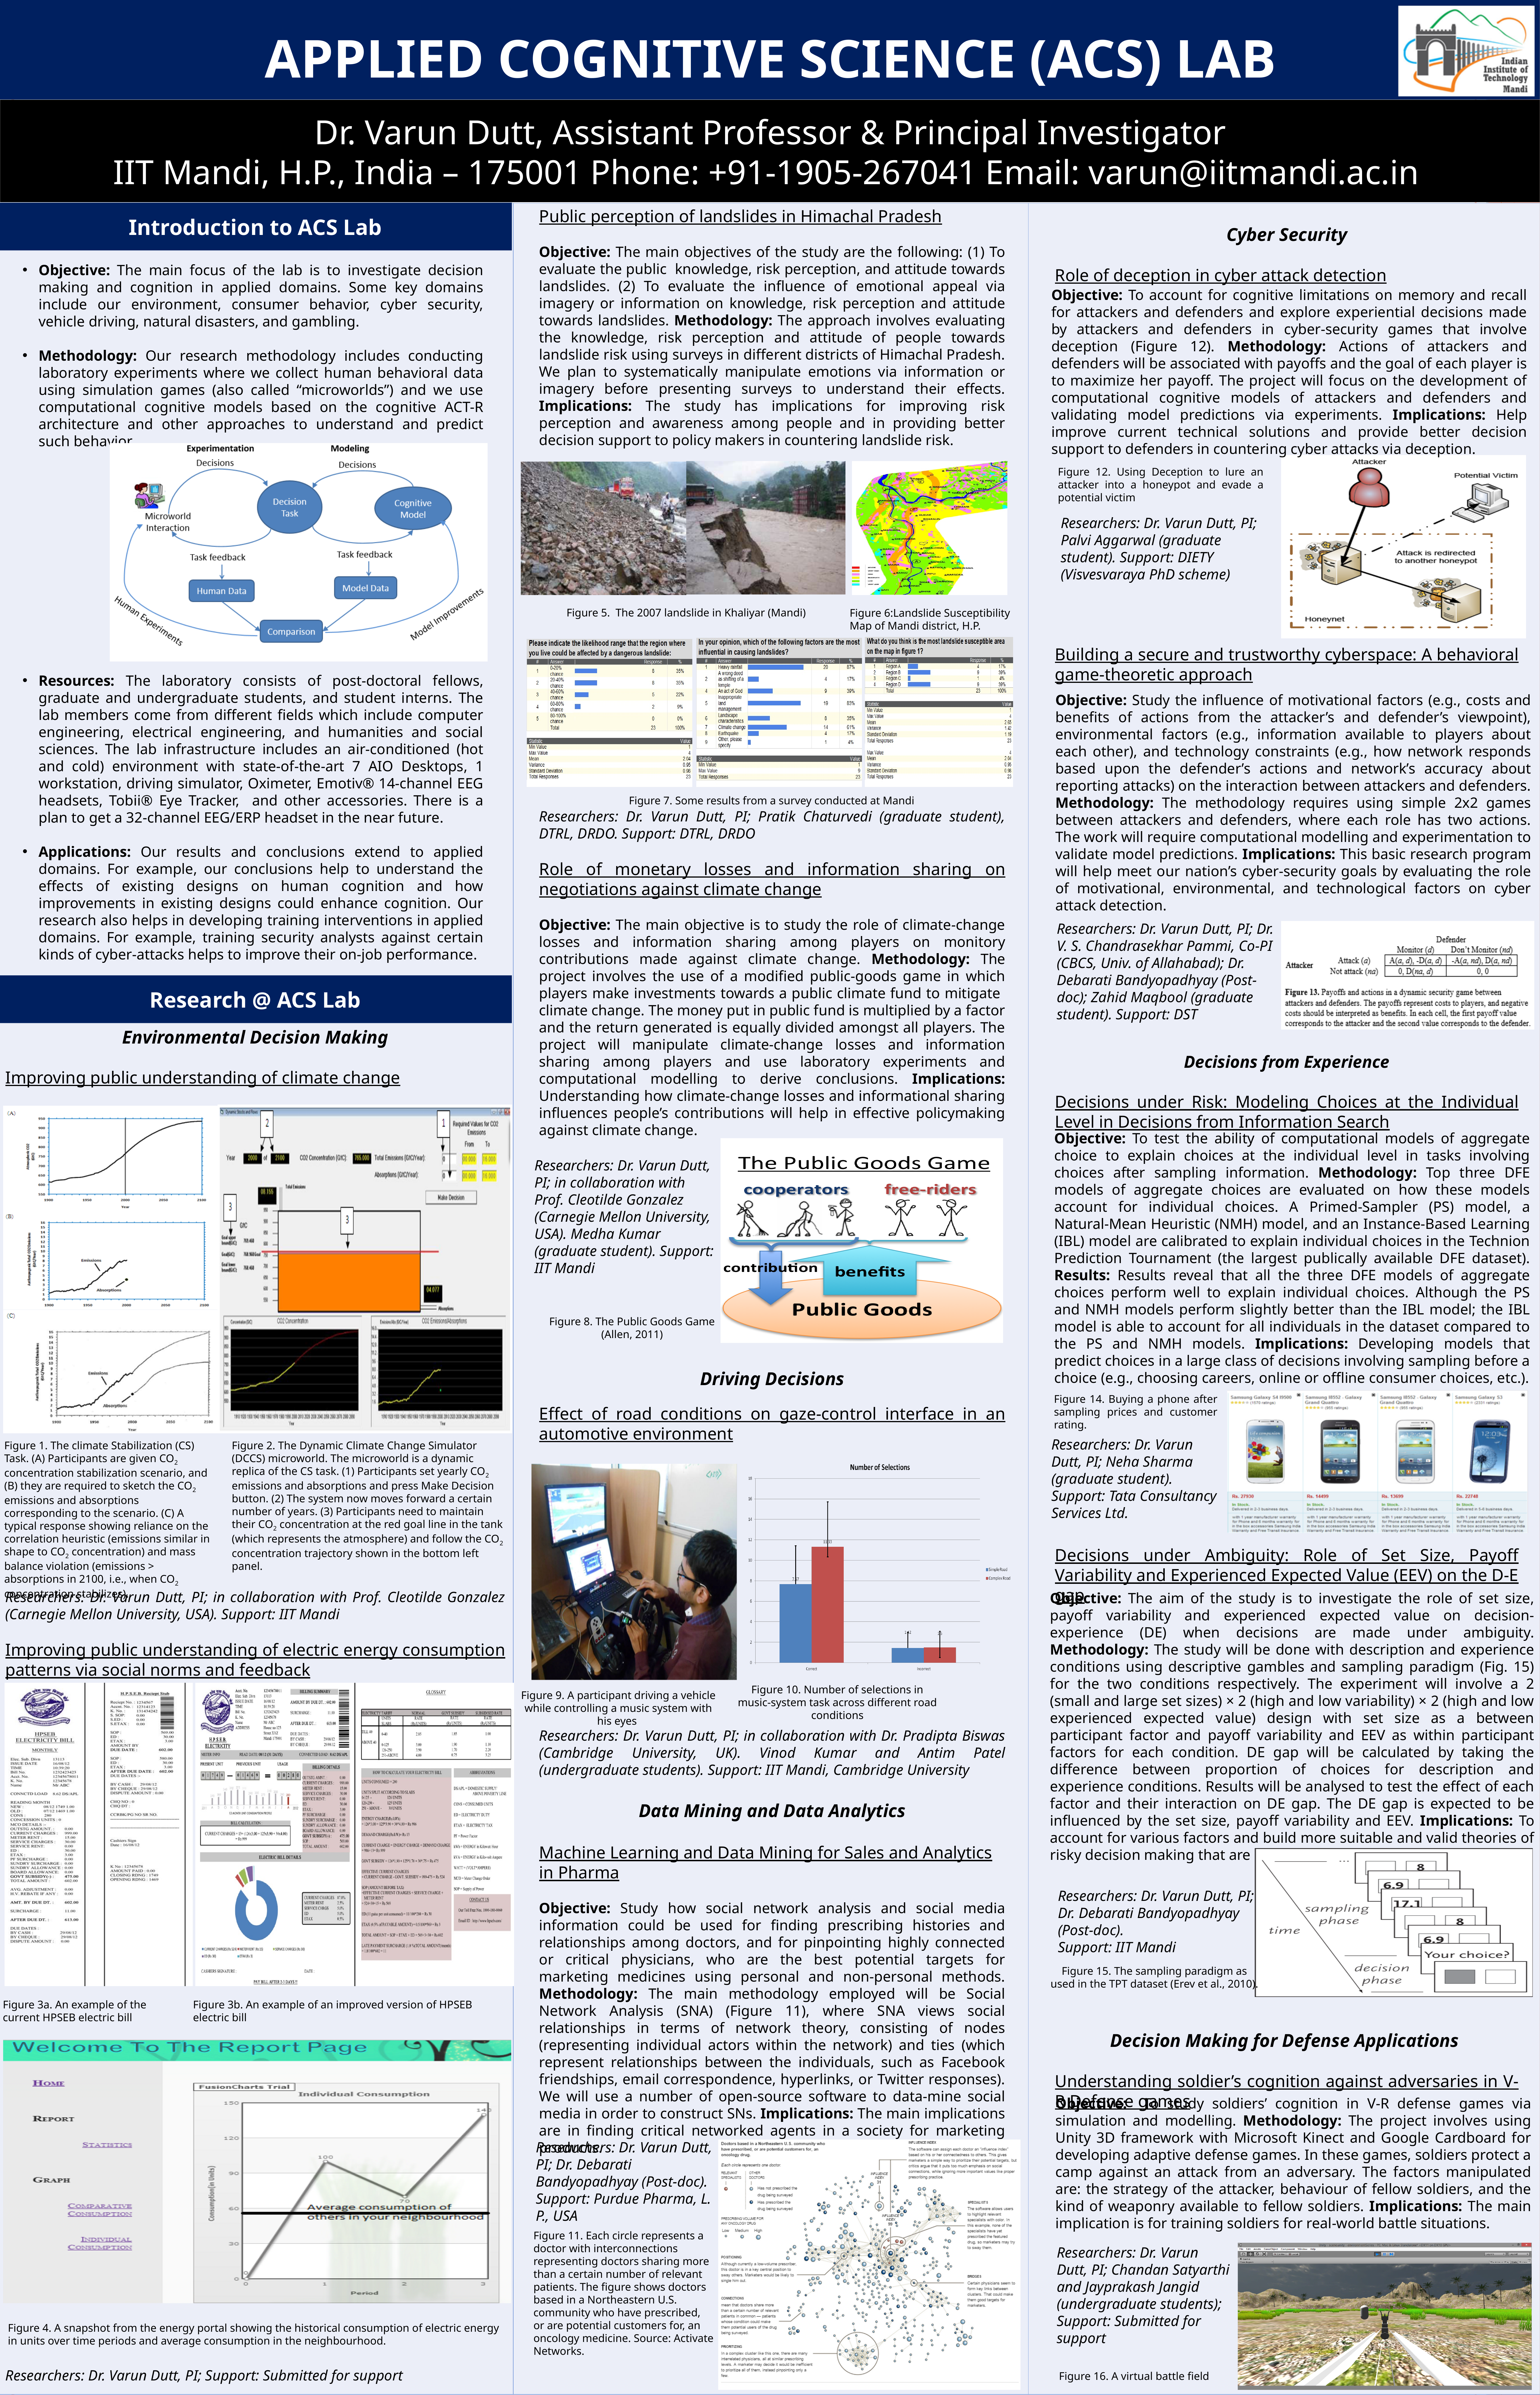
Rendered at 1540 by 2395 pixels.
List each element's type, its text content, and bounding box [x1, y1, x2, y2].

picture [721, 1138, 1003, 1343]
text_box Research @ ACS Lab [0, 975, 512, 1022]
text_box Figure 5. The 2007 landslide in Khaliyar (Mandi) [547, 604, 825, 621]
picture [4, 1683, 193, 1986]
picture [3, 2039, 511, 2303]
text_box Objective: The aim of the study is to investigate the role of set size, payoff variability and experienced expected value on decision-experience (DE) when decisions are made under ambiguity. Methodology: The study will be done with description and experience conditions using descriptive gambles and sampling paradigm (Fig. 15) for the two conditions respectively. The experiment will involve a 2 (small and large set sizes) × 2 (high and low variability) × 2 (high and low experienced expected value) design with set size as a between participant factor and payoff variability and EEV as within participant factors for each condition. DE gap will be calculated by taking the difference between proportion of choices for description and experience conditions. Results will be analysed to test the effect of each factor and their interaction on DE gap. The DE gap is expected to be influenced by the set size, payoff variability and EEV. Implications: To account for various factors and build more suitable and valid theories of risky decision making that are based on experience. [1046, 1587, 1539, 1865]
text_box Objective: To study soldiers’ cognition in V-R defense games via simulation and modelling. Methodology: The project involves using Unity 3D framework with Microsoft Kinect and Google Cardboard for developing adaptive defense games. In these games, soldiers protect a camp against an attack from an adversary. The factors manipulated are: the strategy of the attacker, behaviour of fellow soldiers, and the kind of weaponry available to fellow soldiers. Implications: The main implication is for training soldiers for real-world battle situations. [1051, 2092, 1536, 2234]
text_box Objective: Study the influence of motivational factors (e.g., costs and benefits of actions from the attacker’s and defender’s viewpoint), environmental factors (e.g., information available to players about each other), and technology constraints (e.g., how network responds based upon the defender’s actions and network’s accuracy about reporting attacks) on the interaction between attackers and defenders. Methodology: The methodology requires using simple 2x2 games between attackers and defenders, where each role has two actions. The work will require computational modelling and experimentation to validate model predictions. Implications: This basic research program will help meet our nation’s cyber-security goals by evaluating the role of motivational, environmental, and technological factors on cyber attack detection. [1051, 689, 1536, 916]
text_box Figure 3a. An example of the current HPSEB electric bill [0, 1996, 189, 2026]
table_header [0, 2302, 513, 2394]
text_box Public perception of landslides in Himachal Pradesh Objective: The main objectives of the study are the following: (1) To evaluate the public knowledge, risk perception, and attitude towards landslides. (2) To evaluate the influence of emotional appeal via imagery or information on knowledge, risk perception and attitude towards landslides. Methodology: The approach involves evaluating the knowledge, risk perception and attitude of people towards landslide risk using surveys in different districts of Himachal Pradesh. We plan to systematically manipulate emotions via information or imagery before presenting surveys to understand their effects. Implications: The study has implications for improving risk perception and awareness among people and in providing better decision support to policy makers in countering landslide risk. Researchers: Dr. Varun Dutt, PI; Pratik Chaturvedi (graduate student), DTRL, DRDO. Support: DTRL, DRDO Role of monetary losses and information sharing on negotiations against climate change Objective: The main objective is to study the role of climate-change losses and information sharing among players on monitory contributions made against climate change. Methodology: The project involves the use of a modified public-goods game in which players make investments towards a public climate fund to mitigate climate change. The money put in public fund is multiplied by a factor and the return generated is equally divided amongst all players. The project will manipulate climate-change losses and information sharing among players and use laboratory experiments and computational modelling to derive conclusions. Implications: Understanding how climate-change losses and informational sharing influences people’s contributions will help in effective policymaking against climate change. Driving Decisions Effect of road conditions on gaze-control interface in an automotive environment Researchers: Dr. Varun Dutt, PI; in collaboration with Dr. Pradipta Biswas (Cambridge University, UK). Vinod Kumar and Antim Patel (undergraduate students). Support: IIT Mandi, Cambridge University Data Mining and Data Analytics Machine Learning and Data Mining for Sales and Analytics in Pharma Objective: Study how social network analysis and social media information could be used for finding prescribing histories and relationships among doctors, and for pinpointing highly connected or critical physicians, who are the best potential targets for marketing medicines using personal and non-personal methods. Methodology: The main methodology employed will be Social Network Analysis (SNA) (Figure 11), where SNA views social relationships in terms of network theory, consisting of nodes (representing individual actors within the network) and ties (which represent relationships between the individuals, such as Facebook friendships, email correspondence, hyperlinks, or Twitter responses). We will use a number of open-source software to data-mine social media in order to construct SNs. Implications: The main implications are in finding critical networked agents in a society for marketing products. [516, 194, 1028, 1901]
table_header [0, 203, 513, 1105]
table_header [514, 203, 516, 1686]
text_box Environmental Decision Making Improving public understanding of climate change Researchers: Dr. Varun Dutt, PI; in collaboration with Prof. Cleotilde Gonzalez (Carnegie Mellon University, USA). Support: IIT Mandi Improving public understanding of electric energy consumption patterns via social norms and feedback Researchers: Dr. Varun Dutt, PI; Support: Submitted for support [0, 1022, 512, 1996]
text_box Objective: To account for cognitive limitations on memory and recall for attackers and defenders and explore experiential decisions made by attackers and defenders in cyber-security games that involve deception (Figure 12). Methodology: Actions of attackers and defenders will be associated with payoffs and the goal of each player is to maximize her payoff. The project will focus on the development of computational cognitive models of attackers and defenders and validating model predictions via experiments. Implications: Help improve current technical solutions and provide better decision support to defenders in countering cyber attacks via deception. [1047, 284, 1531, 459]
text_box Researchers: Dr. Varun Dutt, PI; in collaboration with Prof. Cleotilde Gonzalez (Carnegie Mellon University, USA). Medha Kumar (graduate student). Support: IIT Mandi [530, 1154, 719, 1278]
text_box Figure 10. Number of selections in music-system task across different road conditions [733, 1680, 942, 1724]
picture [1255, 1848, 1533, 1997]
text_box Figure 15. The sampling paradigm as used in the TPT dataset (Erev et al., 2010). [1046, 1962, 1253, 1992]
text_box Cyber Security Role of deception in cyber attack detection Building a secure and trustworthy cyberspace: A behavioral game-theoretic approach Decisions from Experience Decisions under Risk: Modeling Choices at the Individual Level in Decisions from Information Search Decisions under Ambiguity: Role of Set Size, Payoff Variability and Experienced Expected Value (EEV) on the D-E gap Decision Making for Defense Applications Understanding soldier’s cognition against adversaries in V-R Defense games [1032, 212, 1540, 1918]
text_box Dr. Varun Dutt, Assistant Professor & Principal Investigator IIT Mandi, H.P., India – 175001 Phone: +91-1905-267041 Email: varun@iitmandi.ac.in [0, 100, 1540, 202]
text_box Objective: The main focus of the lab is to investigate decision making and cognition in applied domains. Some key domains include our environment, consumer behavior, cyber security, vehicle driving, natural disasters, and gambling. Methodology: Our research methodology includes conducting laboratory experiments where we collect human behavioral data using simulation games (also called “microworlds”) and we use computational cognitive models based on the cognitive ACT-R architecture and other approaches to understand and predict such behavior. Resources: The laboratory consists of post-doctoral fellows, graduate and undergraduate students, and student interns. The lab members come from different fields which include computer engineering, electrical engineering, and humanities and social sciences. The lab infrastructure includes an air-conditioned (hot and cold) environment with state-of-the-art 7 AIO Desktops, 1 workstation, driving simulator, Oximeter, Emotiv® 14-channel EEG headsets, Tobii® Eye Tracker, and other accessories. There is a plan to get a 32-channel EEG/ERP headset in the near future. Applications: Our results and conclusions extend to applied domains. For example, our conclusions help to understand the effects of existing designs on human cognition and how improvements in existing designs could enhance cognition. Our research also helps in developing training interventions in applied domains. For example, training security analysts against certain kinds of cyber-attacks helps to improve their on-job performance. [0, 250, 506, 974]
picture [195, 1683, 514, 1986]
picture [520, 461, 846, 595]
text_box Researchers: Dr. Varun Dutt, PI; Dr. Debarati Bandyopadhyay (Post-doc). Support: IIT Mandi [1054, 1885, 1253, 1957]
table_header [1028, 203, 1540, 2394]
text_box Researchers: Dr. Varun Dutt, PI; Neha Sharma (graduate student). Support: Tata Consultancy Services Ltd. [1047, 1433, 1225, 1523]
picture [696, 638, 862, 787]
picture [1227, 1390, 1529, 1533]
picture [109, 443, 488, 661]
text_box Environmental Decision Making Improving public understanding of climate change Researchers: Dr. Varun Dutt, PI; in collaboration with Prof. Cleotilde Gonzalez (Carnegie Mellon University, USA). Support: IIT Mandi Improving public understanding of electric energy consumption patterns via social norms and feedback Researchers: Dr. Varun Dutt, PI; Support: Submitted for support [0, 2026, 512, 2387]
text_box Figure 16. A virtual battle field [1055, 2367, 1233, 2384]
picture [718, 2139, 1020, 2390]
picture [531, 1458, 1015, 1681]
text_box Researchers: Dr. Varun Dutt, PI; Palvi Aggarwal (graduate student). Support: DIETY (Visvesvaraya PhD scheme) [1056, 512, 1272, 584]
picture [1397, 5, 1535, 96]
text_box Figure 9. A participant driving a vehicle while controlling a music system with his eyes [516, 1686, 723, 1729]
text_box Figure 2. The Dynamic Climate Change Simulator (DCCS) microworld. The microworld is a dynamic replica of the CS task. (1) Participants set yearly CO2 emissions and absorptions and press Make Decision button. (2) The system now moves forward a certain number of years. (3) Participants need to maintain their CO2 concentration at the red goal line in the tank (which represents the atmosphere) and follow the CO2 concentration trajectory shown in the bottom left panel. [228, 1436, 512, 1574]
text_box Figure 12. Using Deception to lure an attacker into a honeypot and evade a potential victim [1054, 463, 1268, 506]
picture [3, 1105, 512, 1434]
text_box Researchers: Dr. Varun Dutt, PI; Dr. Debarati Bandyopadhyay (Post-doc). Support: Purdue Pharma, L. P., USA [531, 2136, 723, 2226]
text_box Figure 11. Each circle represents a doctor with interconnections representing doctors sharing more than a certain number of relevant patients. The figure shows doctors based in a Northeastern U.S. community who have prescribed, or are potential customers for, an oncology medicine. Source: Activate Networks. [529, 2227, 717, 2359]
text_box Figure 1. The climate Stabilization (CS) Task. (A) Participants are given CO­2 concentration stabilization scenario, and (B) they are required to sketch the CO2 emissions and absorptions corresponding to the scenario. (C) A typical response showing reliance on the correlation heuristic (emissions similar in shape to CO2 concentration) and mass balance violation (emissions > absorptions in 2100, i.e., when CO2 concentration stabilizes). [0, 1436, 219, 1602]
text_box Objective: To test the ability of computational models of aggregate choice to explain choices at the individual level in tasks involving choices after sampling information. Methodology: Top three DFE models of aggregate choices are evaluated on how these models account for individual choices. A Primed-Sampler (PS) model, a Natural-Mean Heuristic (NMH) model, and an Instance-Based Learning (IBL) model are calibrated to explain individual choices in the Technion Prediction Tournament (the largest publically available DFE dataset). Results: Results reveal that all the three DFE models of aggregate choices perform well to explain individual choices. Although the PS and NMH models perform slightly better than the IBL model; the IBL model is able to account for all individuals in the dataset compared to the PS and NMH models. Implications: Developing models that predict choices in a large class of decisions involving sampling before a choice (e.g., choosing careers, online or offline consumer choices, etc.). [1050, 1127, 1535, 1388]
picture [1281, 921, 1534, 1030]
text_box Figure 4. A snapshot from the energy portal showing the historical consumption of electric energy in units over time periods and average consumption in the neighbourhood. [3, 2319, 512, 2349]
text_box Researchers: Dr. Varun Dutt, PI; Dr. V. S. Chandrasekhar Pammi, Co-PI (CBCS, Univ. of Allahabad); Dr. Debarati Bandyopadhyay (Post-doc); Zahid Maqbool (graduate student). Support: DST [1052, 918, 1281, 1024]
text_box Figure 14. Buying a phone after sampling prices and customer rating. [1050, 1390, 1222, 1433]
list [1238, 2243, 1532, 2390]
text_box Researchers: Dr. Varun Dutt, PI; Chandan Satyarthi and Jayprakash Jangid (undergraduate students); Support: Submitted for support [1052, 2241, 1234, 2348]
text_box Figure 8. The Public Goods Game (Allen, 2011) [541, 1312, 719, 1343]
picture [852, 461, 1007, 595]
text_box Figure 6:Landslide Susceptibility Map of Mandi district, H.P. [845, 604, 1023, 634]
text_box Figure 7. Some results from a survey conducted at Mandi [527, 791, 1017, 809]
picture [526, 639, 693, 787]
table_header [514, 1729, 1028, 2394]
picture [1281, 455, 1526, 638]
picture [865, 637, 1013, 787]
text_box Introduction to ACS Lab [0, 202, 512, 251]
text_box Figure 3b. An example of an improved version of HPSEB electric bill [189, 1996, 514, 2026]
title Applied Cognitive Science (ACS) Lab [0, 0, 1540, 100]
